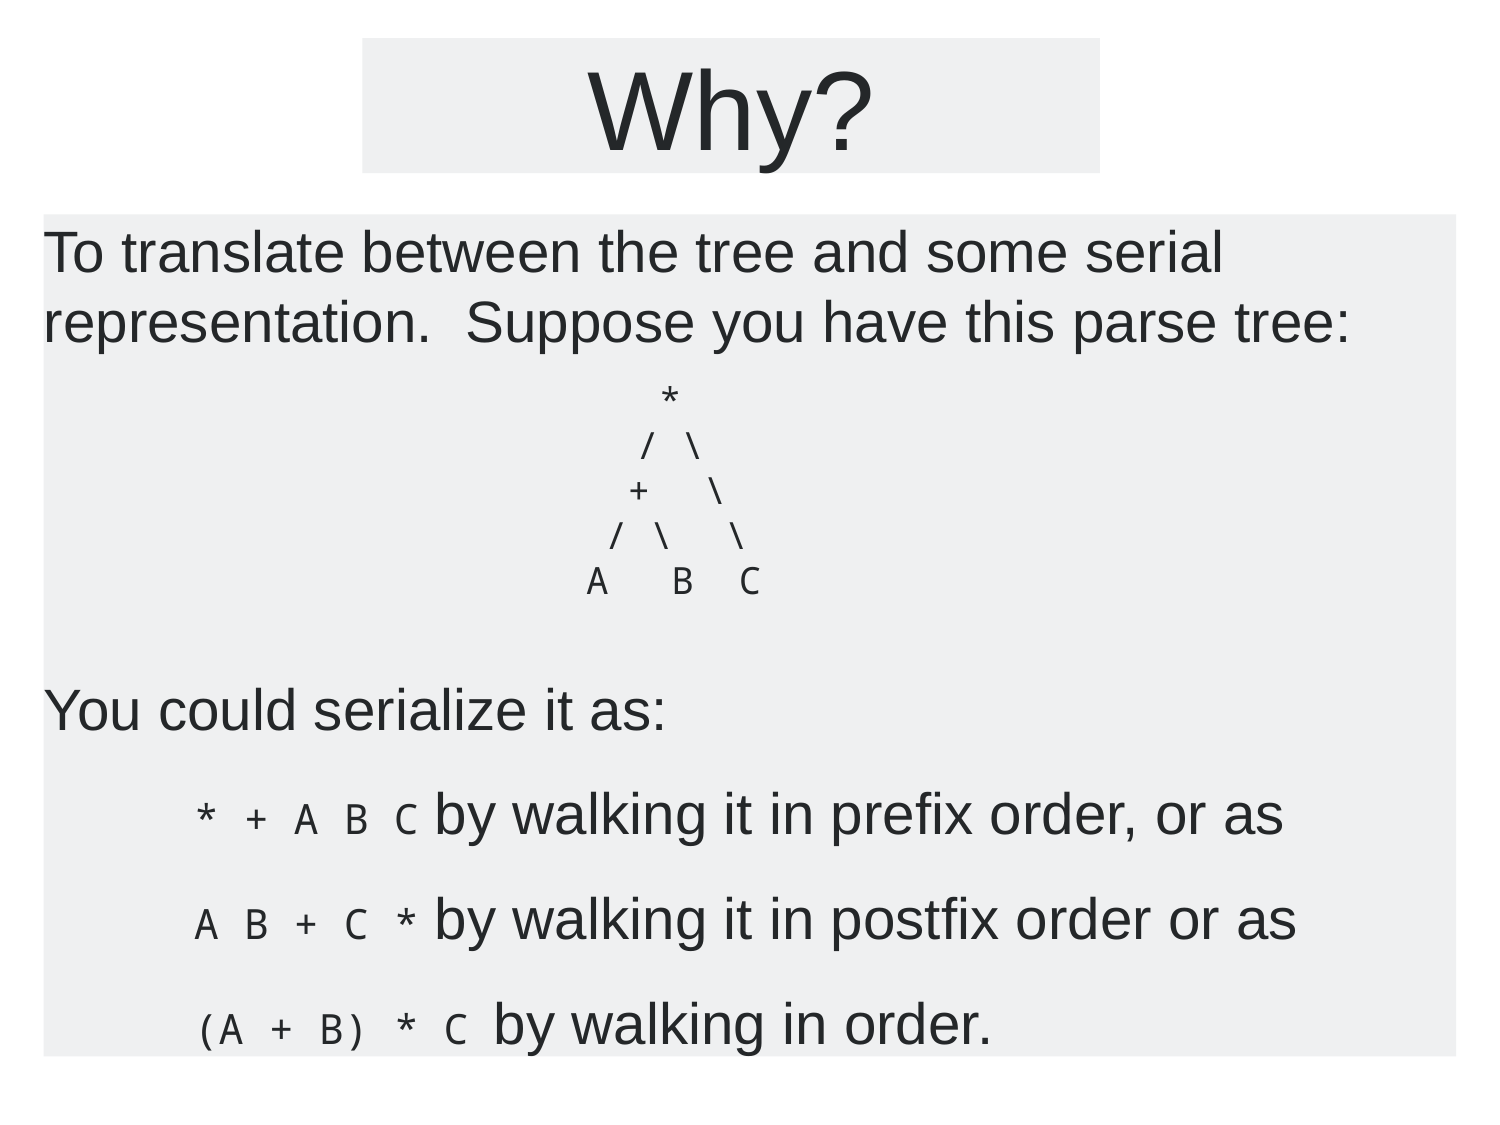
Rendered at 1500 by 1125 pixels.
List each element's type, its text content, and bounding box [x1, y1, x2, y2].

text_box To translate between the tree and some serial representation. Suppose you have this parse tree: * / \ + \ / \ \ A B C You could serialize it as: * + A B C by walking it in prefix order, or as A B + C * by walking it in postfix order or as (A + B) * C by walking in order. [43, 214, 1457, 1057]
text_box Why? [362, 38, 1100, 174]
